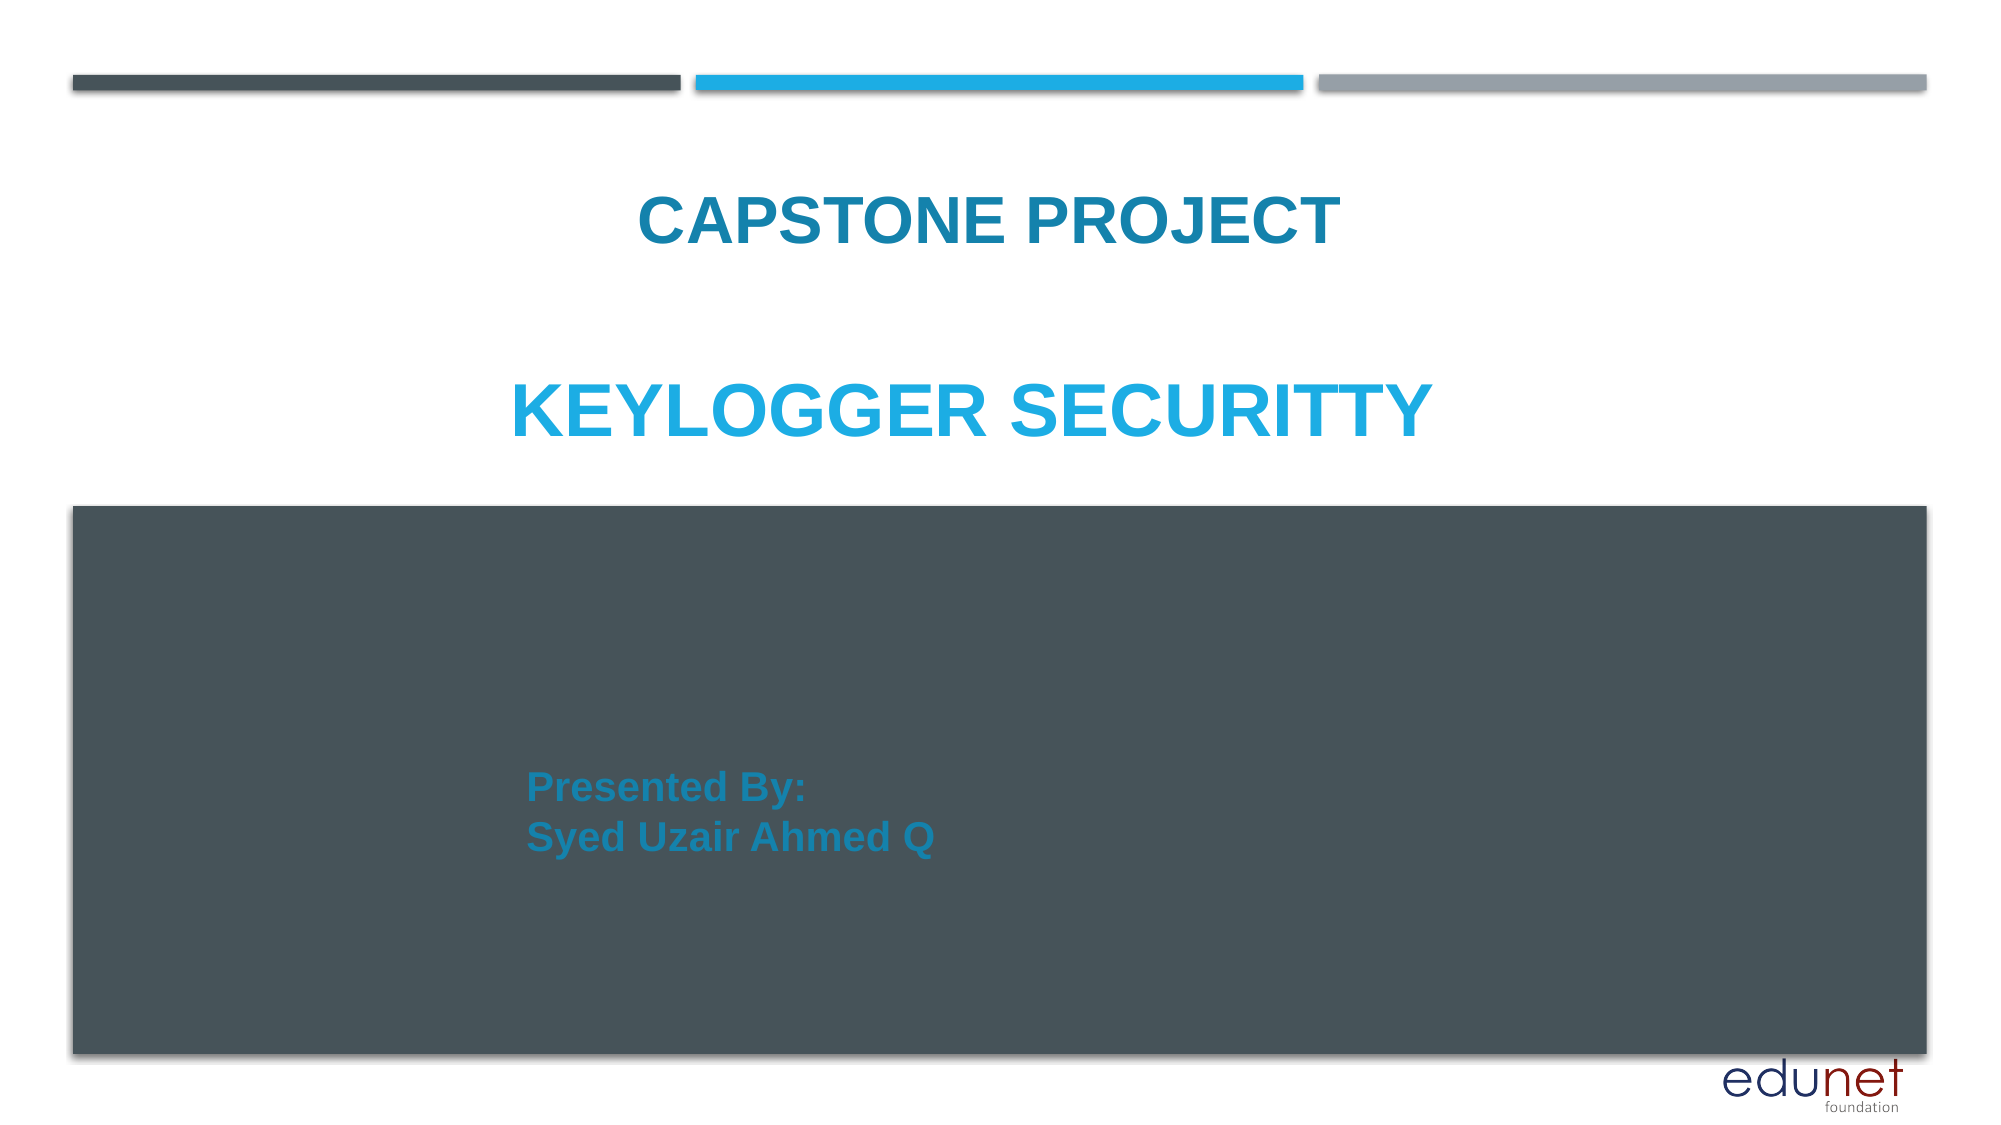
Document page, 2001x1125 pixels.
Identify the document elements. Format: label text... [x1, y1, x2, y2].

title Keylogger securitty [222, 298, 1723, 460]
picture [1719, 1056, 1905, 1116]
text_box CAPSTONE PROJECT [0, 169, 2000, 265]
text_box Presented By: Syed Uzair Ahmed Q [511, 752, 1821, 868]
